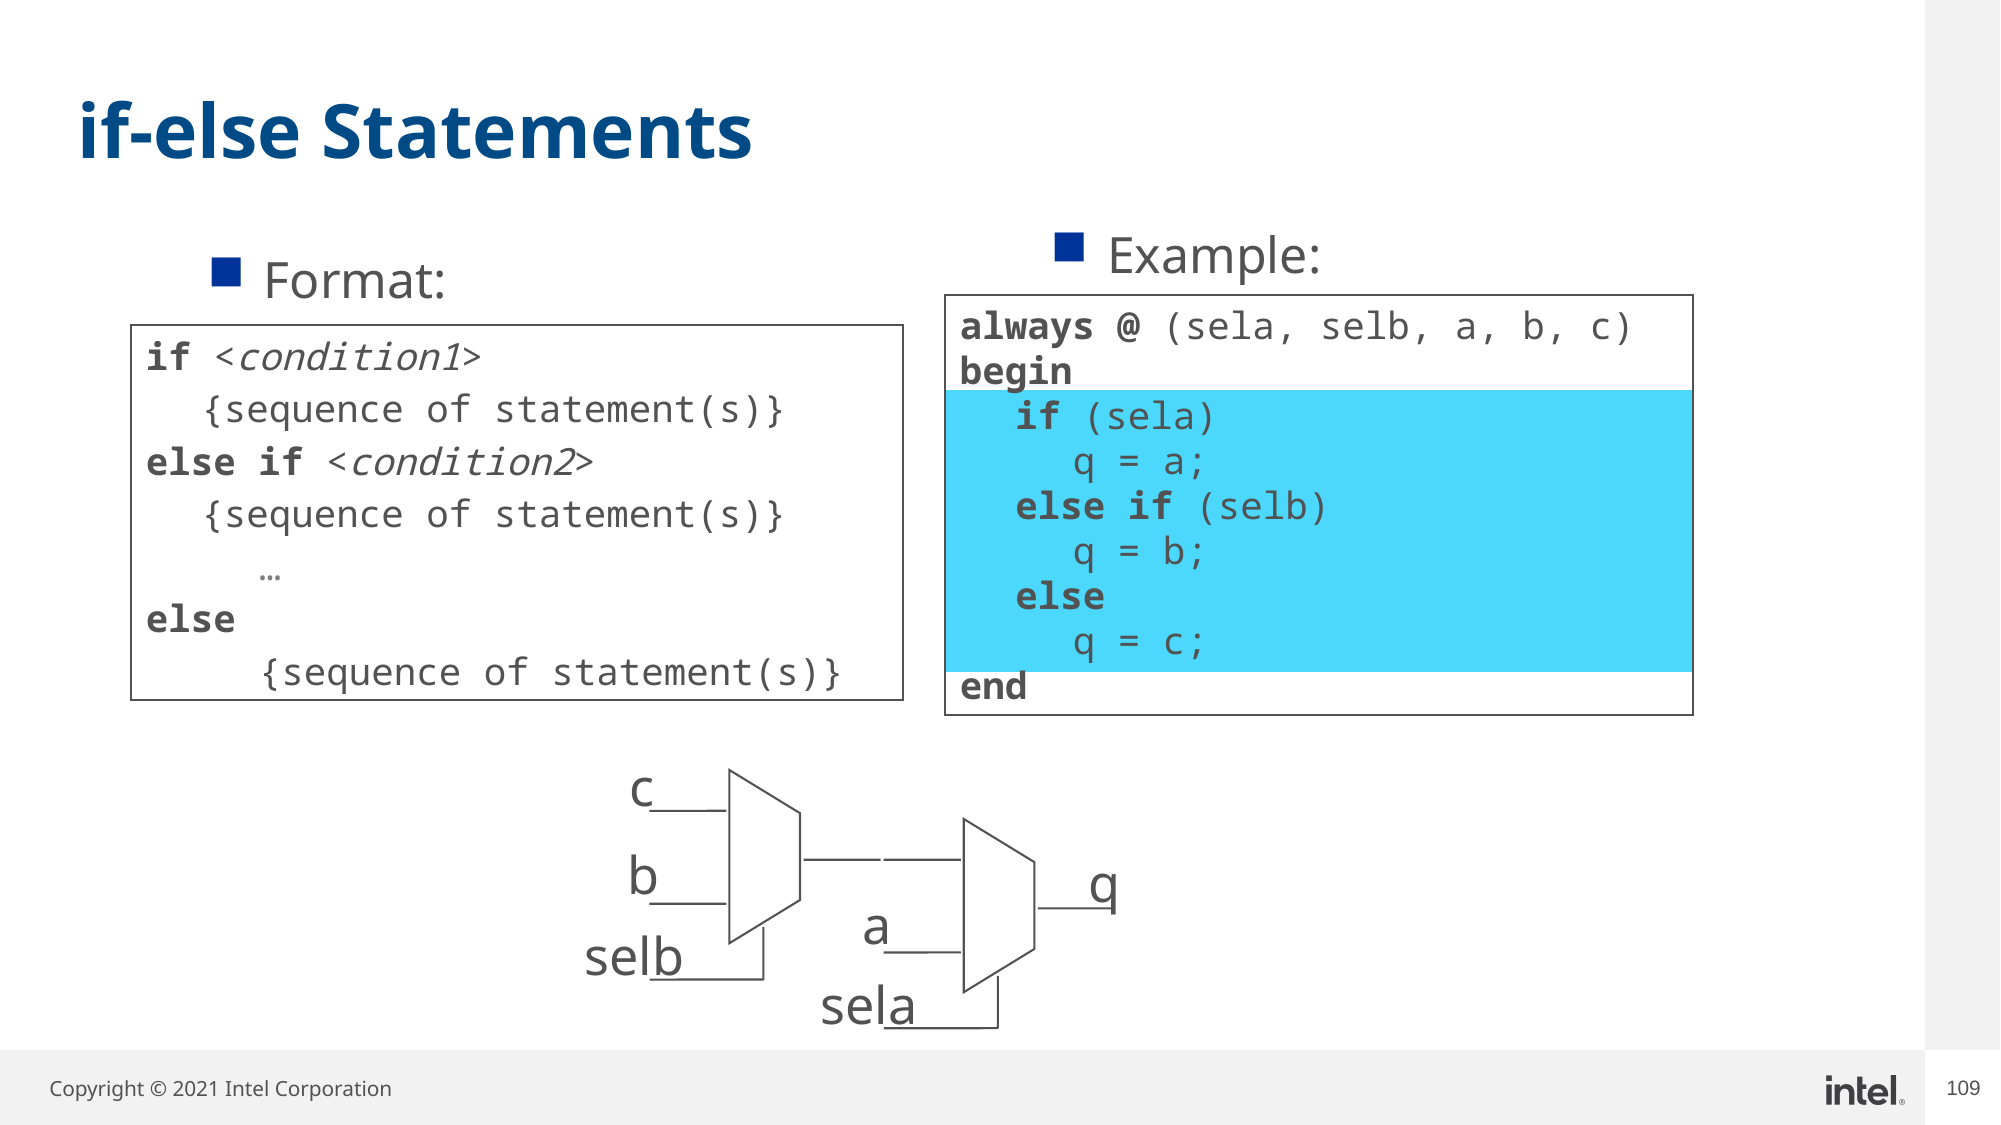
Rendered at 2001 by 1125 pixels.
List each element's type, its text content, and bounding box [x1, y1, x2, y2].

text_box Format: [192, 241, 564, 312]
picture [1826, 1075, 1905, 1105]
title if-else Statements [62, 36, 1863, 234]
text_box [557, 742, 1145, 1047]
text_box always @ (sela, selb, a, b, c) begin if (sela) q = a; else if (selb) q = b; else q = c; end [944, 294, 1694, 715]
text_box Example: [1035, 216, 1407, 288]
text_box if <condition1> {sequence of statement(s)} else if <condition2> {sequence of statement(s)} … else {sequence of statement(s)} [130, 325, 903, 701]
